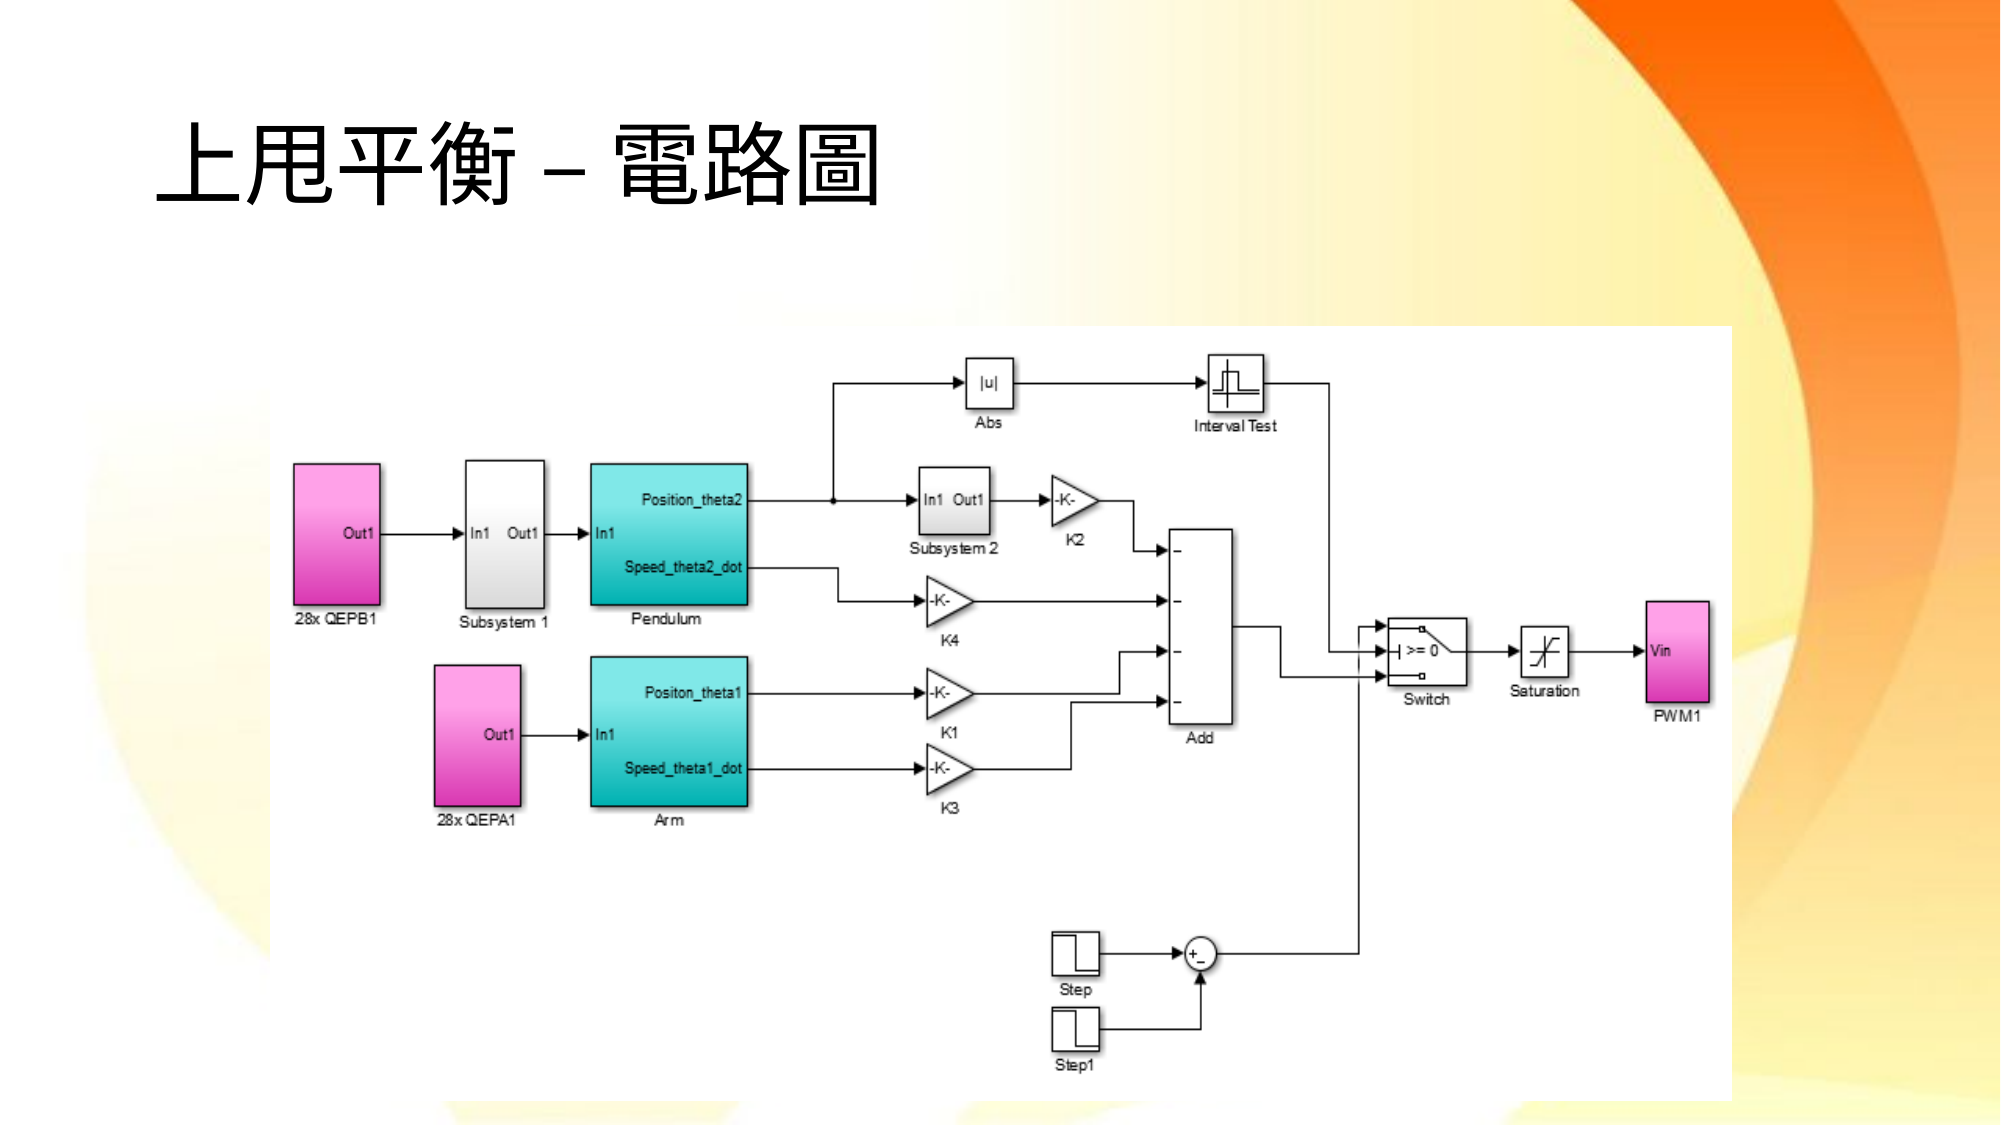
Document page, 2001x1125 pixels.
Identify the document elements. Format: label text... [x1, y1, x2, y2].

picture [0, 0, 2001, 1125]
title 上甩平衡 – 電路圖 [137, 59, 1863, 278]
